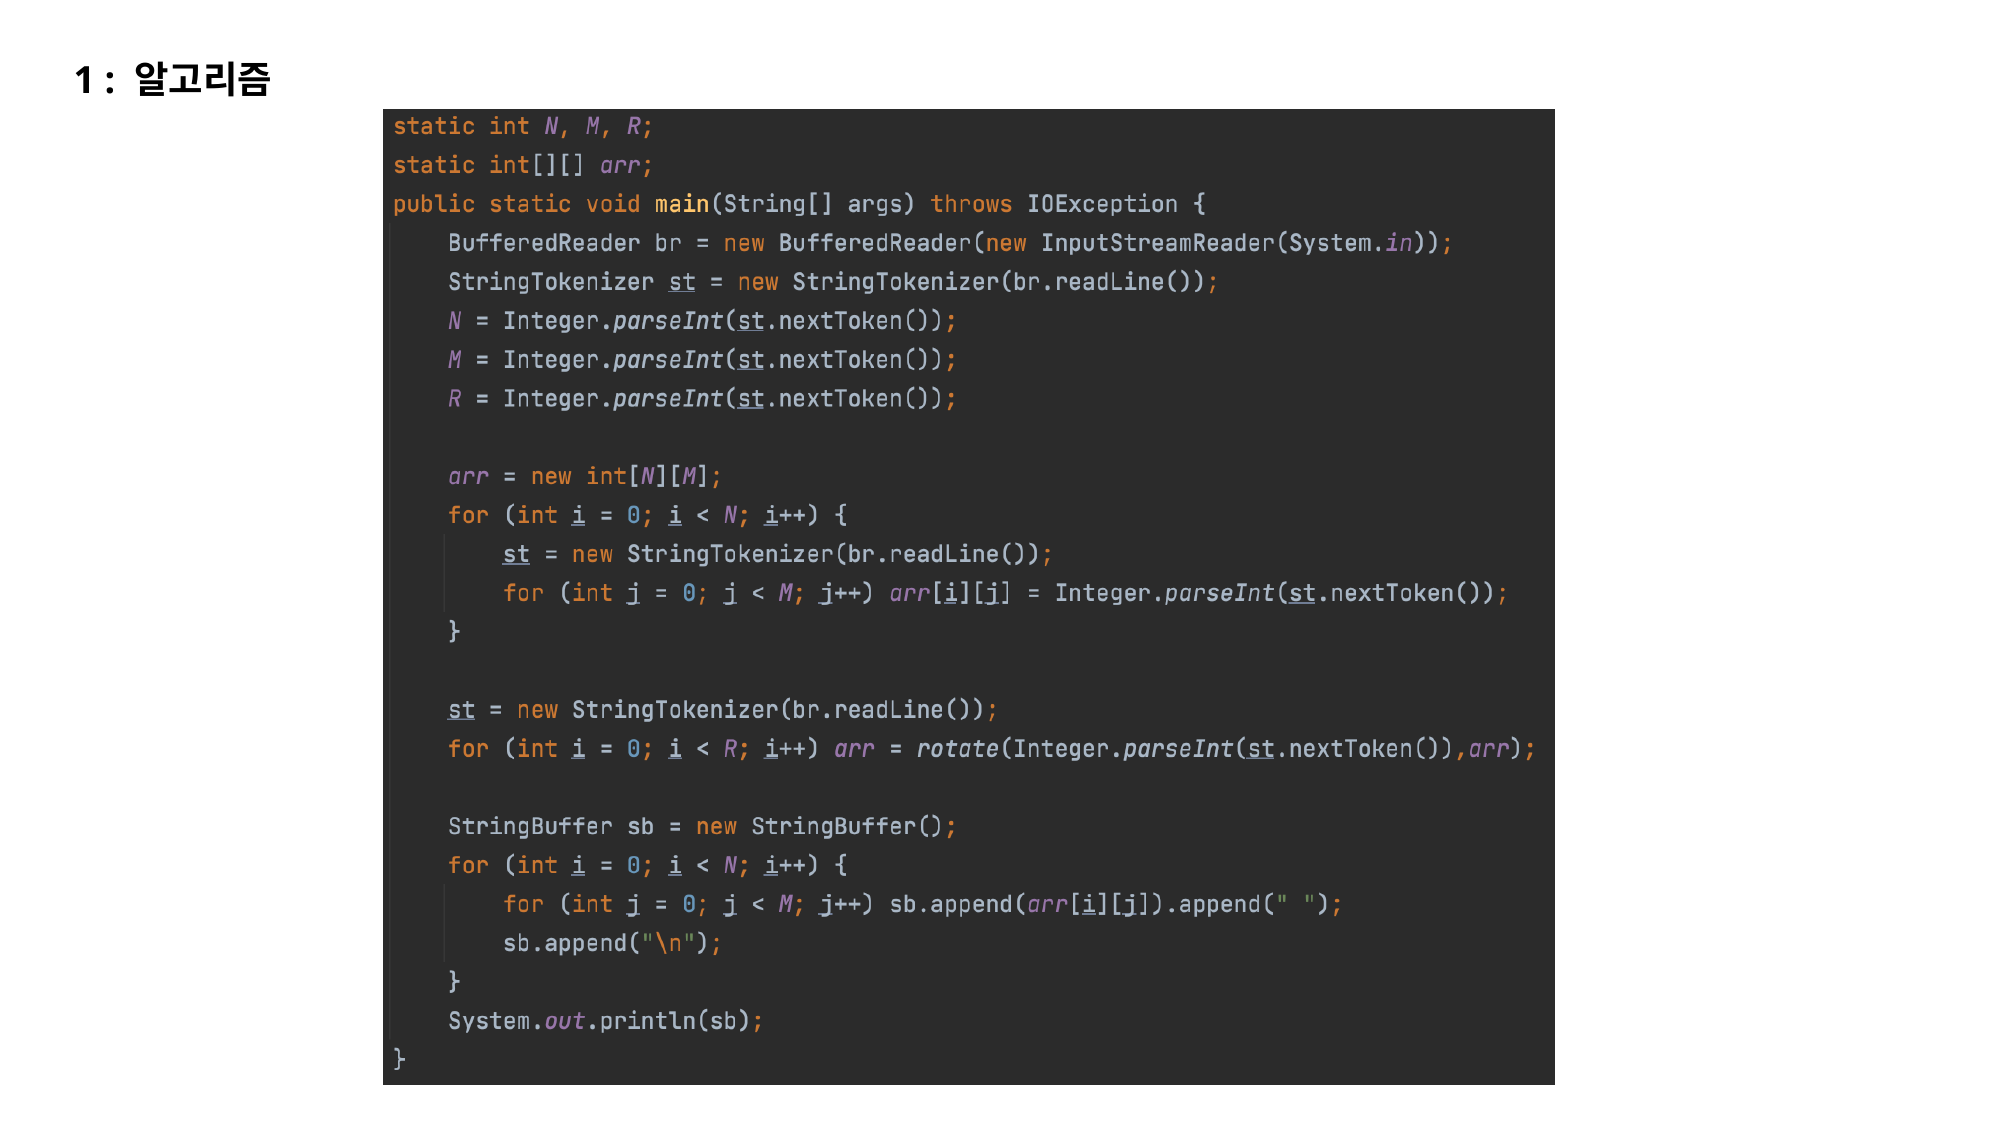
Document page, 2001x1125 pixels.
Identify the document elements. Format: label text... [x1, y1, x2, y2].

picture [383, 109, 1555, 1085]
text_box 1 : 알고리즘 [58, 48, 298, 109]
